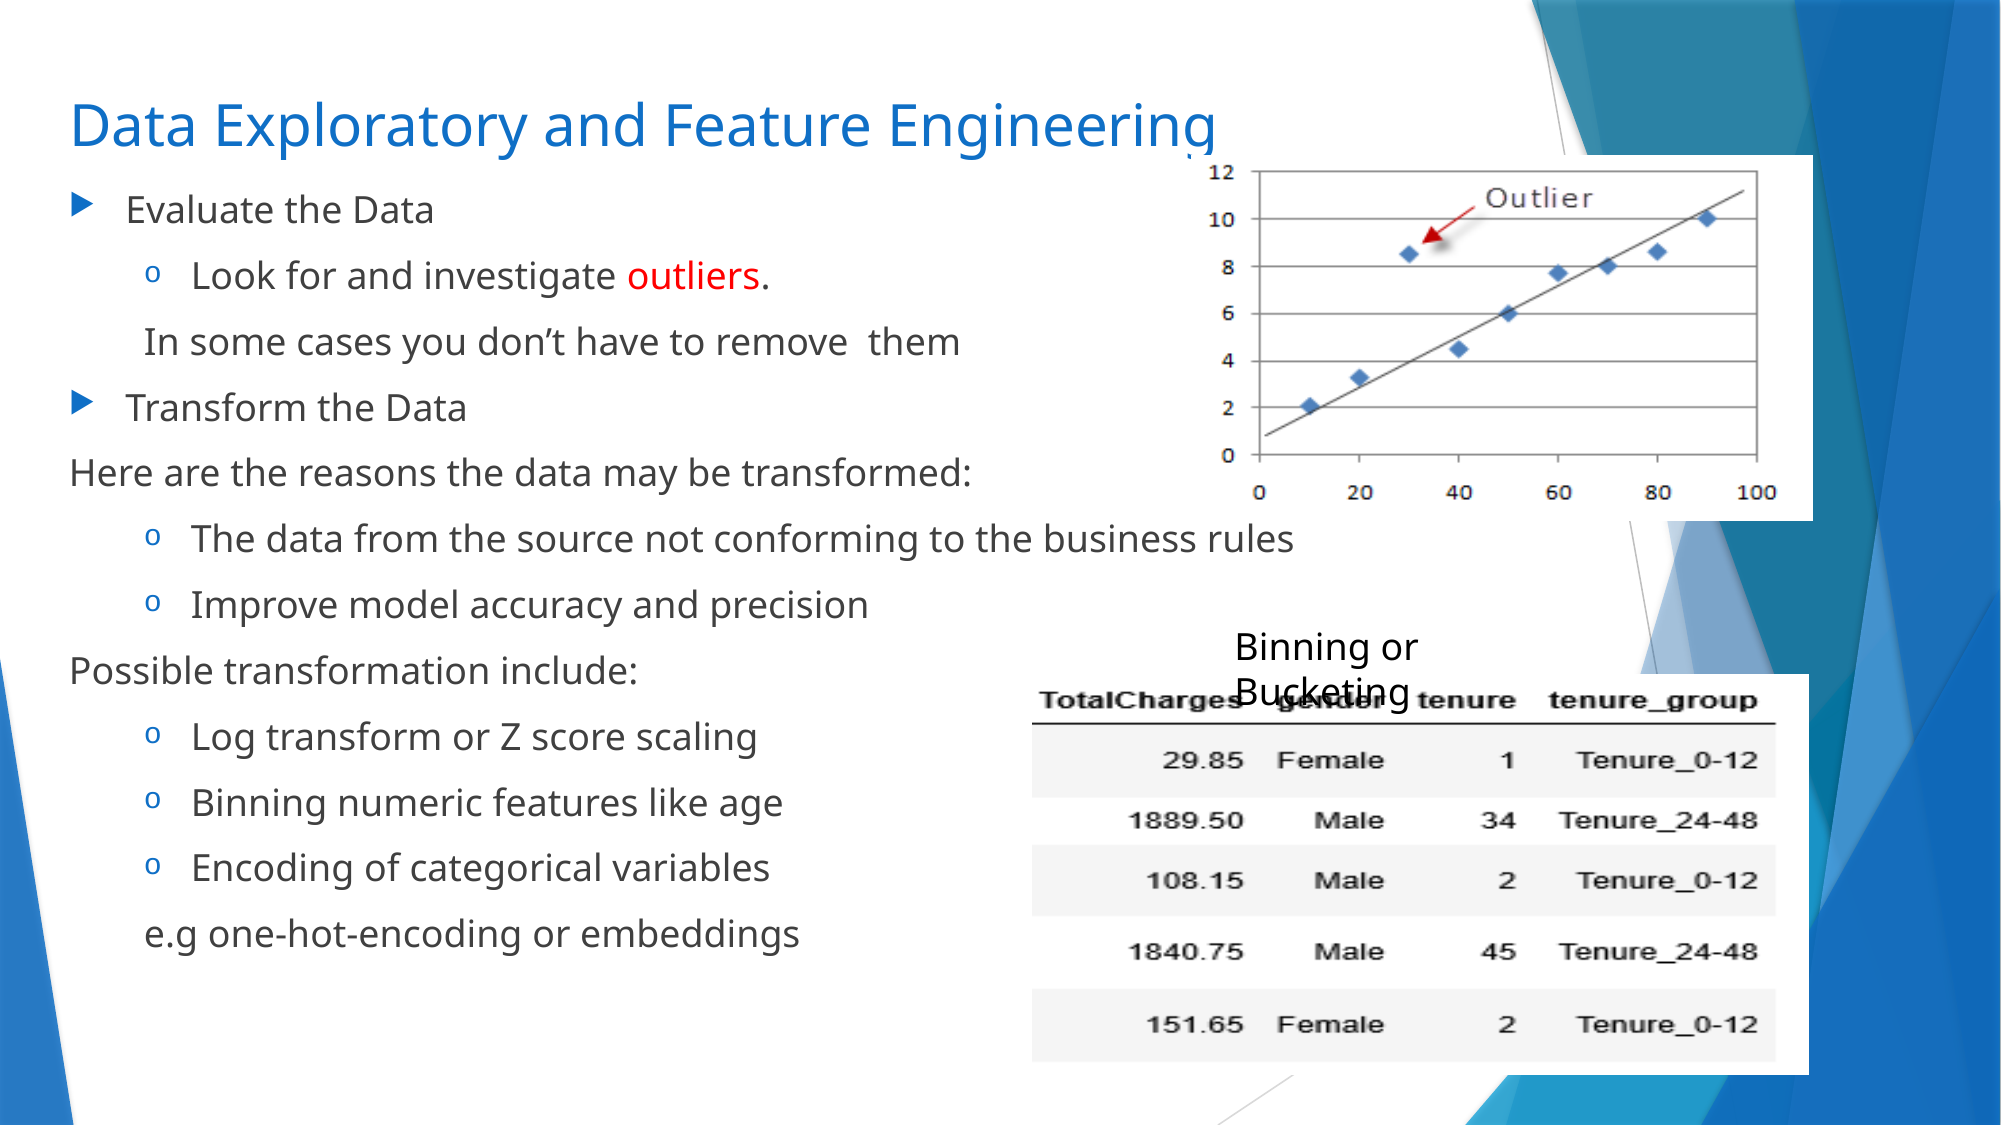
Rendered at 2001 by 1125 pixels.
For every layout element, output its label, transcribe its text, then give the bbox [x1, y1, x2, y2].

picture [1190, 155, 1813, 521]
text_box Binning or Bucketing [1219, 615, 1598, 673]
picture [1032, 673, 1810, 1075]
text_box Evaluate the Data Look for and investigate outliers. In some cases you don’t have to remove them Transform the Data Here are the reasons the data may be transformed: The data from the source not conforming to the business rules Improve model accuracy and precision Possible transformation include: Log transform or Z score scaling Binning numeric features like age Encoding of categorical variables e.g one-hot-encoding or embeddings [54, 178, 1974, 1125]
text_box Data Exploratory and Feature Engineering [54, 80, 1465, 178]
